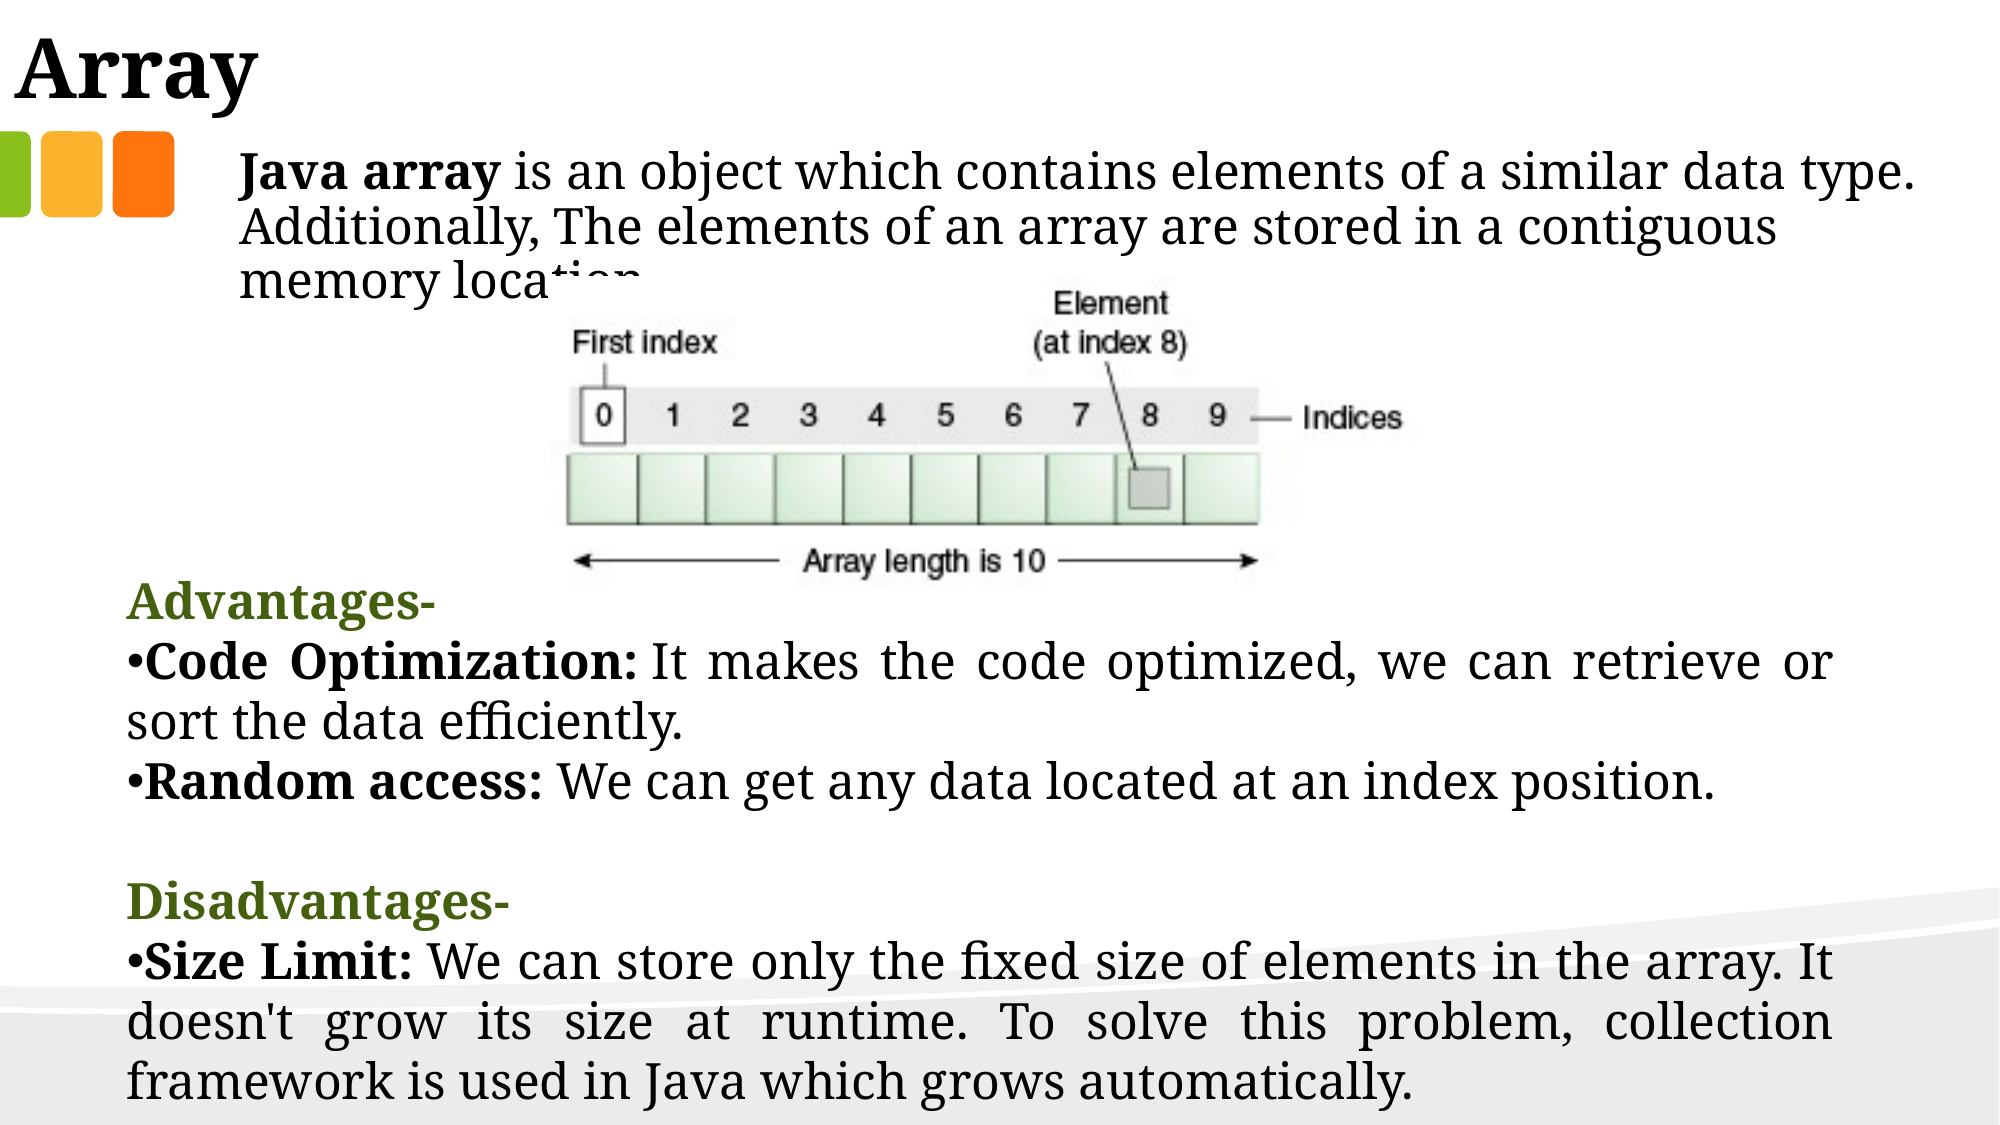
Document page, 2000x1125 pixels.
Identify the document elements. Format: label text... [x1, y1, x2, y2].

text_box Array [0, 0, 1551, 125]
text_box Java array is an object which contains elements of a similar data type. Additionally, The elements of an array are stored in a contiguous memory location. [224, 139, 1950, 317]
picture [549, 276, 1420, 599]
text_box Advantages- Code Optimization: It makes the code optimized, we can retrieve or sort the data efficiently. Random access: We can get any data located at an index position. Disadvantages- Size Limit: We can store only the fixed size of elements in the array. It doesn't grow its size at runtime. To solve this problem, collection framework is used in Java which grows automatically. [112, 562, 1850, 1118]
